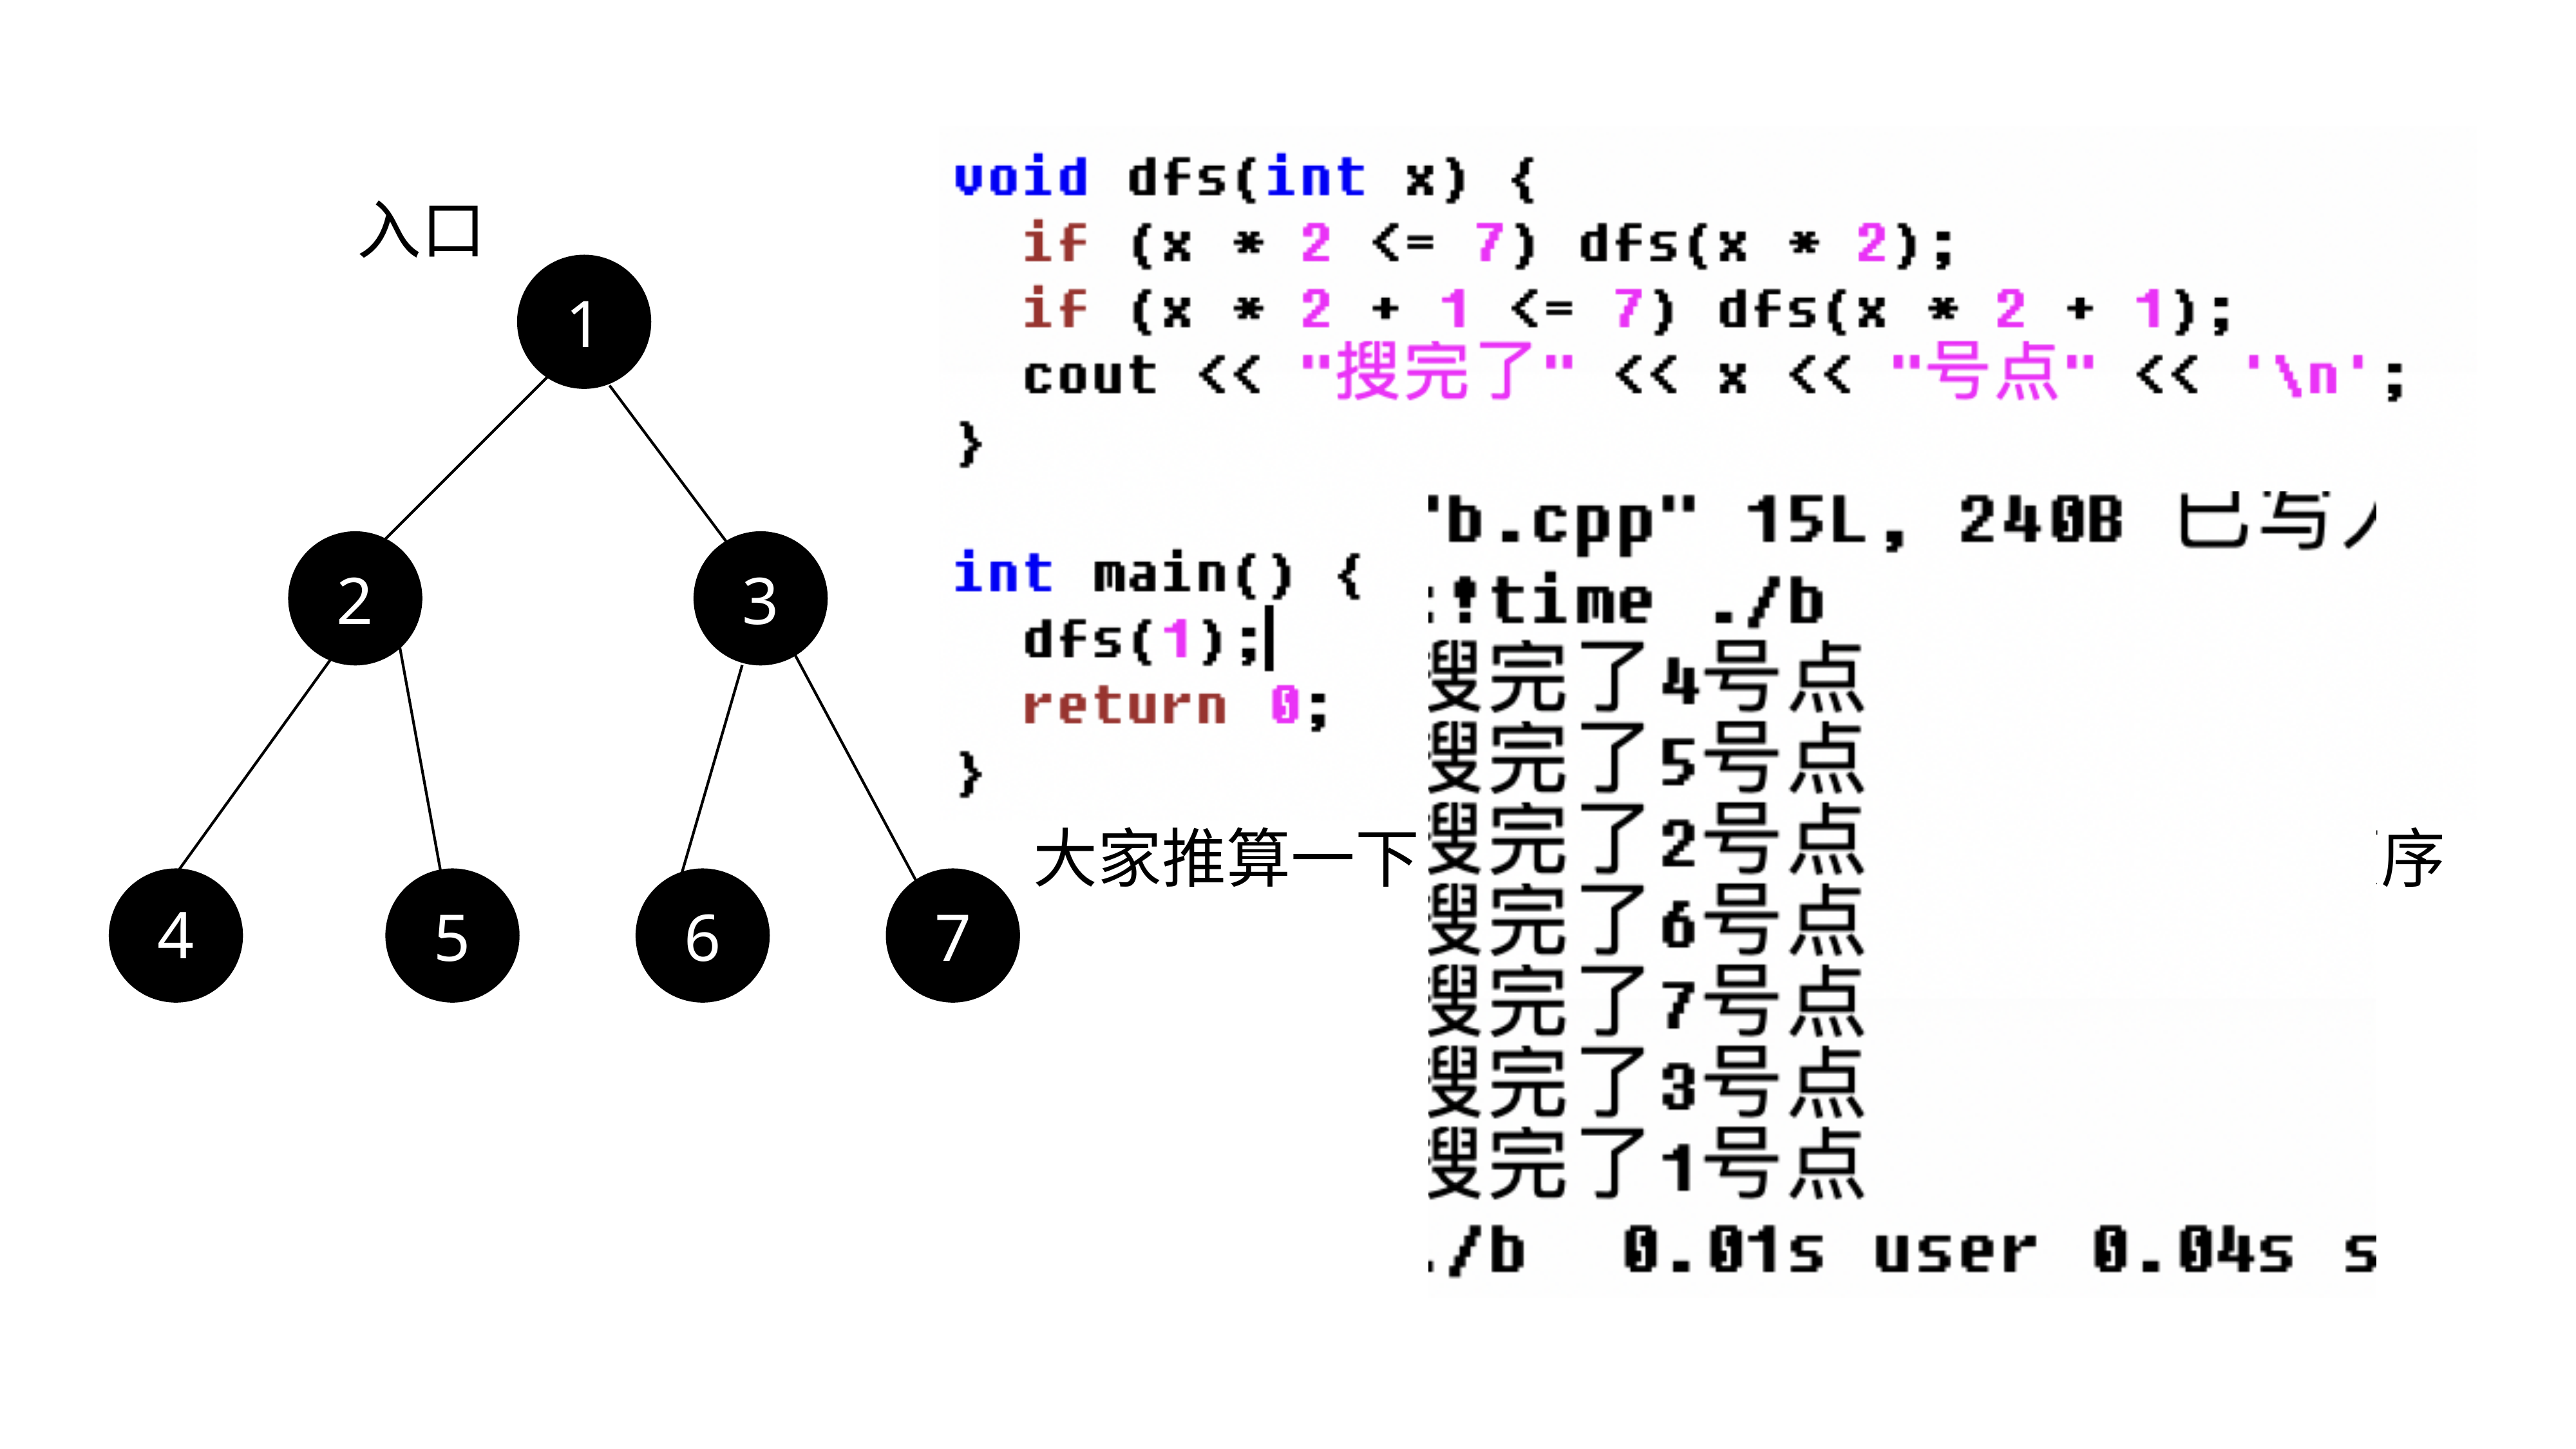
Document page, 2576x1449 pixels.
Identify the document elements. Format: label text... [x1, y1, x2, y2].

text_box 3 [737, 554, 785, 643]
text_box [108, 868, 243, 1003]
picture [939, 126, 2477, 1299]
text_box [693, 531, 828, 666]
text_box 5 [428, 891, 477, 980]
text_box [288, 531, 422, 666]
text_box [635, 868, 770, 1003]
text_box [886, 868, 1020, 1003]
text_box [516, 254, 652, 389]
text_box 6 [679, 891, 727, 980]
text_box 2 [331, 554, 379, 643]
text_box [385, 868, 520, 1003]
text_box 入口 [351, 184, 491, 272]
text_box 4 [152, 889, 200, 977]
text_box 1 [560, 278, 609, 366]
text_box 大家推算一下dfs里输出“搜完了x号点”的顺序 [2376, 821, 2451, 900]
text_box 大家推算一下dfs里输出“搜完了x号点”的顺序 [1028, 821, 1428, 900]
text_box 7 [929, 891, 978, 980]
